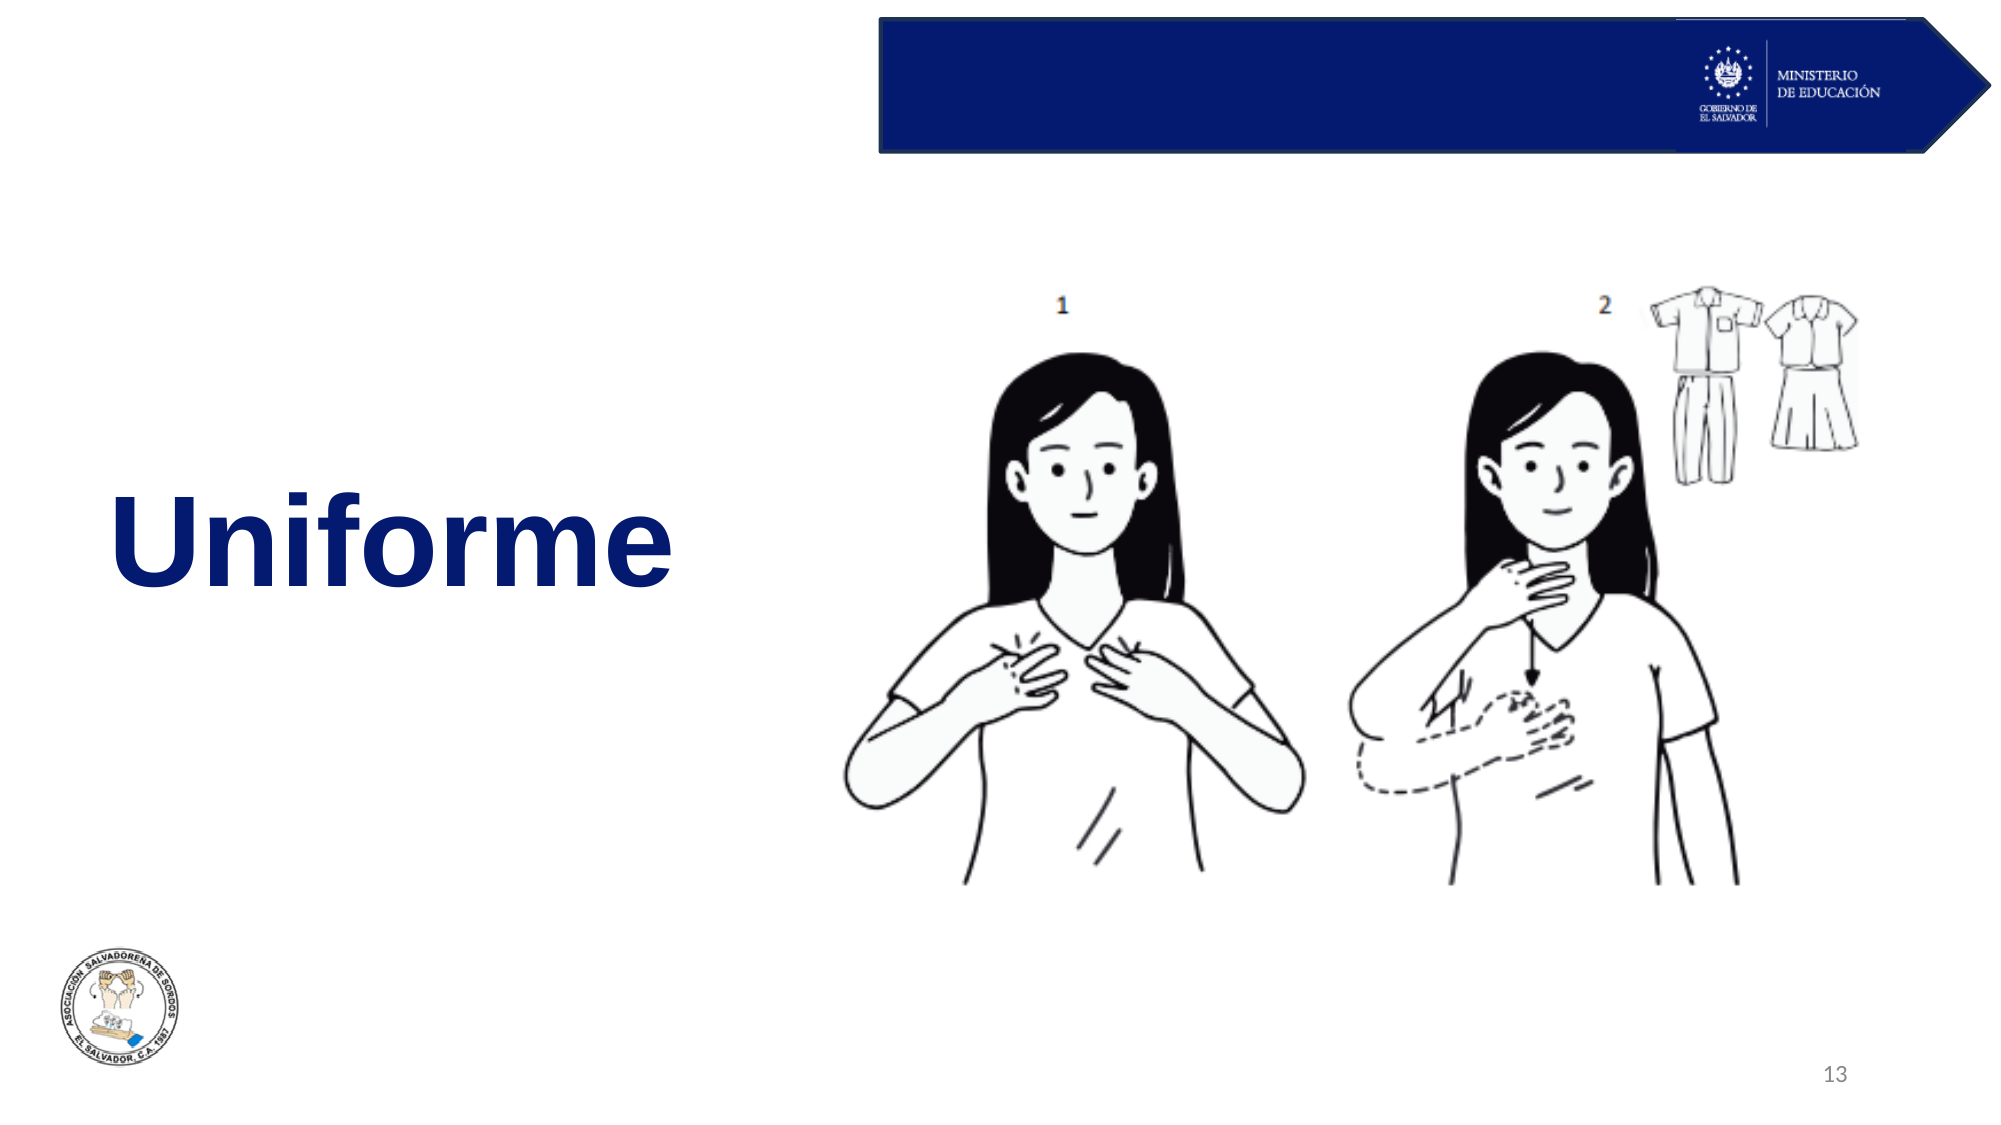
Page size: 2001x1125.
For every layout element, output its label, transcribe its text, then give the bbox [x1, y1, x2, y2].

picture [56, 943, 184, 1073]
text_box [880, 19, 1990, 152]
subtitle Uniforme [56, 467, 720, 739]
picture [822, 273, 1871, 902]
slide_number 13 [1412, 1042, 1863, 1103]
